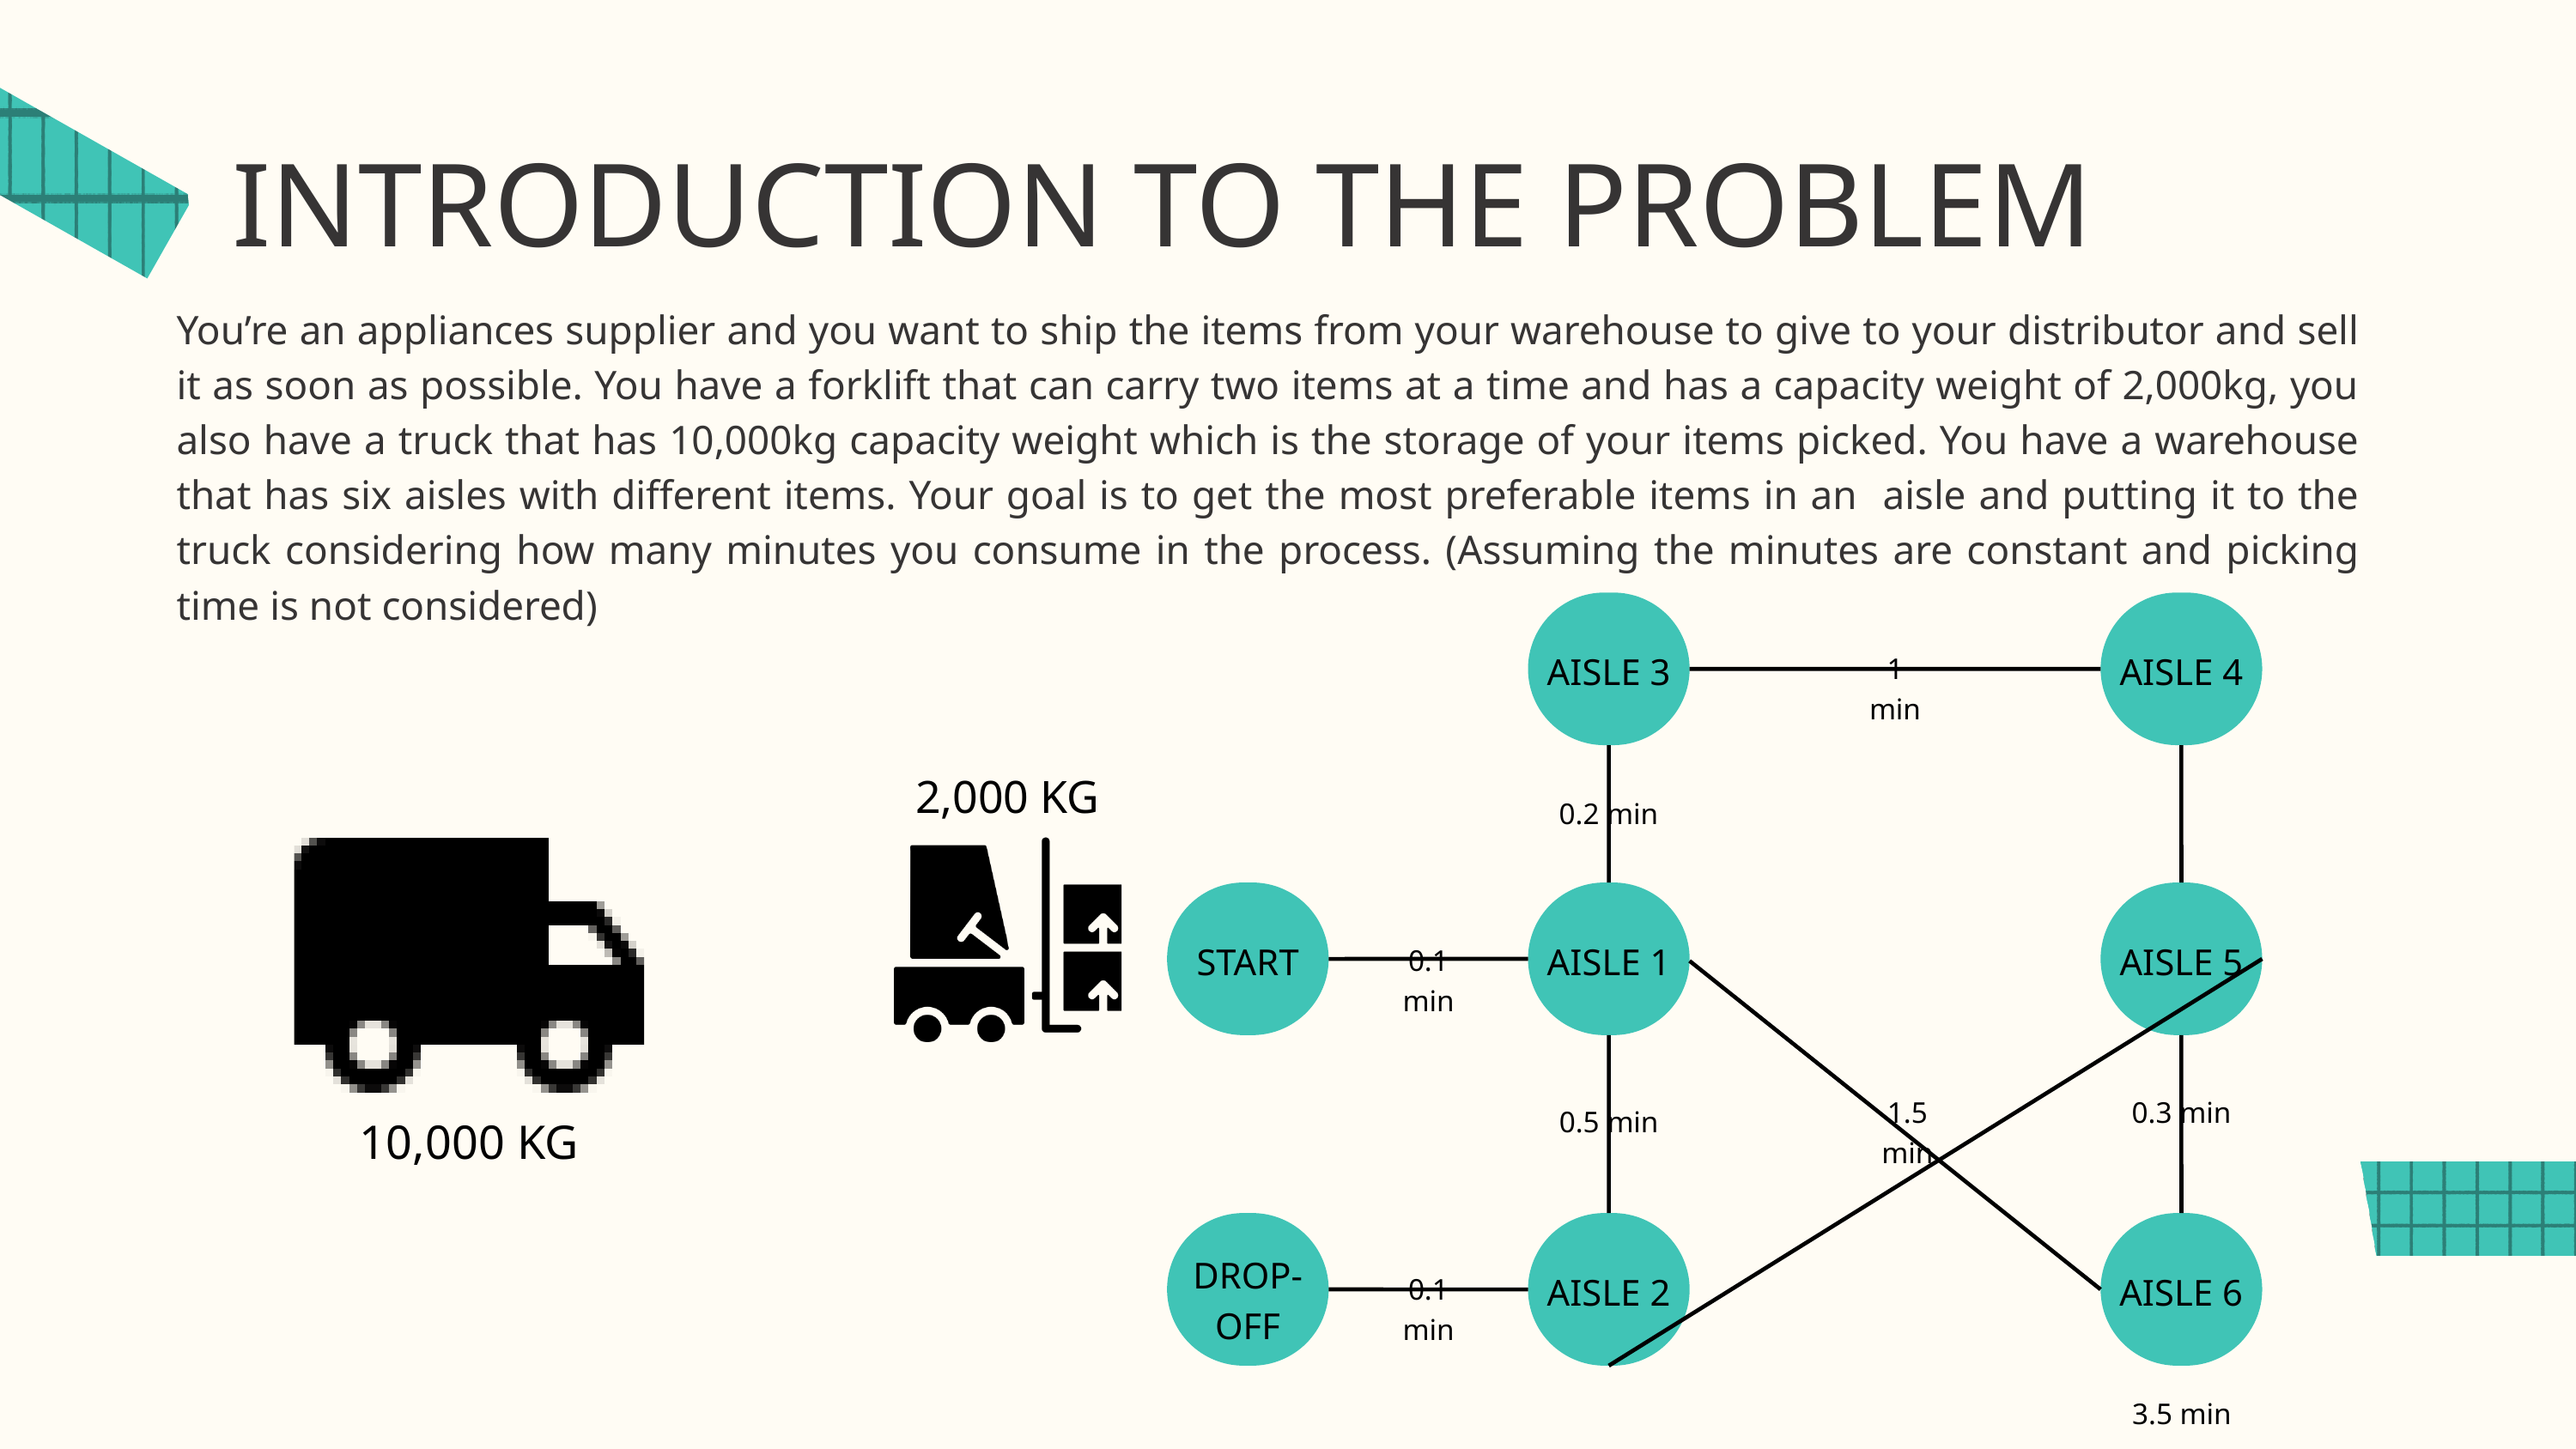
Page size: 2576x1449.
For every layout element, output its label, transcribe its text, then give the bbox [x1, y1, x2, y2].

text_box 0.5 min [1558, 1098, 1660, 1139]
text_box 0.2 min [1558, 790, 1659, 831]
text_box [1166, 882, 1329, 1036]
text_box 1 min [1860, 645, 1930, 725]
text_box 0.1 min [1381, 937, 1476, 1017]
text_box 1.5 min [1861, 1088, 1954, 1169]
text_box 3.5 min [2131, 1390, 2233, 1430]
text_box [894, 837, 1122, 1042]
text_box [2360, 1161, 2576, 1256]
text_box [1528, 592, 1690, 746]
text_box You’re an appliances supplier and you want to ship the items from your warehouse to give to your distributor and sell it as soon as possible. You have a forklift that can carry two items at a time and has a capacity weight of 2,000kg, you also have a truck that has 10,000kg capacity weight which is the storage of your items picked. You have a warehouse that has six aisles with different items. Your goal is to get the most preferable items in an aisle and putting it to the truck considering how many minutes you consume in the process. (Assuming the minutes are constant and picking time is not considered) [176, 297, 2361, 628]
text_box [1528, 882, 1690, 1036]
text_box 0.3 min [2130, 1088, 2233, 1130]
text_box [2100, 592, 2263, 746]
text_box 2,000 KG [908, 760, 1108, 822]
text_box INTRODUCTION TO THE PROBLEM [232, 163, 2361, 270]
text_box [2100, 882, 2263, 1036]
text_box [1528, 1212, 1690, 1367]
text_box [0, 88, 194, 279]
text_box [1166, 1212, 1329, 1367]
text_box [294, 838, 645, 1093]
text_box 10,000 KG [294, 1103, 645, 1169]
text_box 0.1 min [1381, 1265, 1476, 1346]
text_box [2100, 1212, 2263, 1367]
